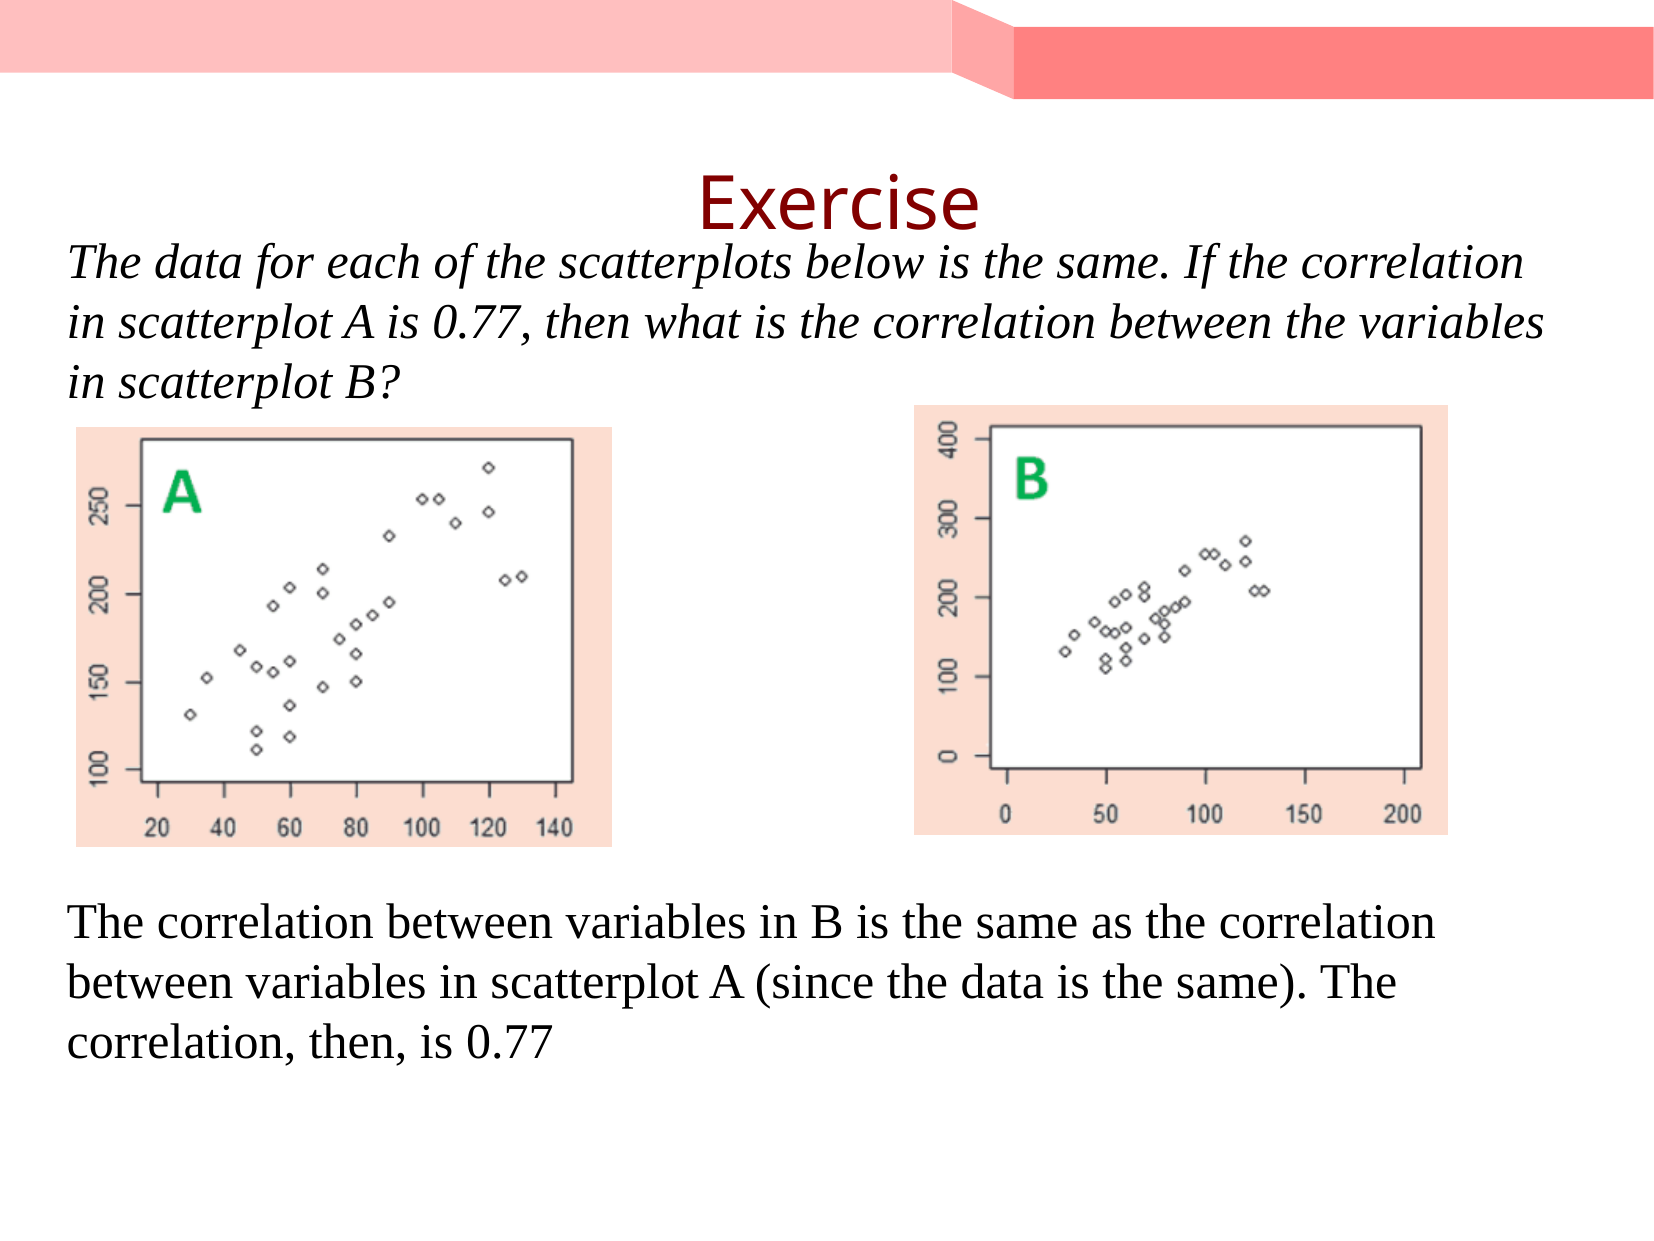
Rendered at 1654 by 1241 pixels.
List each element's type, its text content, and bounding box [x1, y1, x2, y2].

picture [76, 427, 612, 847]
title Exercise [201, 88, 1477, 220]
picture [914, 405, 1448, 835]
text_box The data for each of the scatterplots below is the same. If the correlation in scatterplot A is 0.77, then what is the correlation between the variables in scatterplot B? The correlation between variables in B is the same as the correlation between variables in scatterplot A (since the data is the same). The correlation, then, is 0.77 [51, 220, 1577, 1076]
